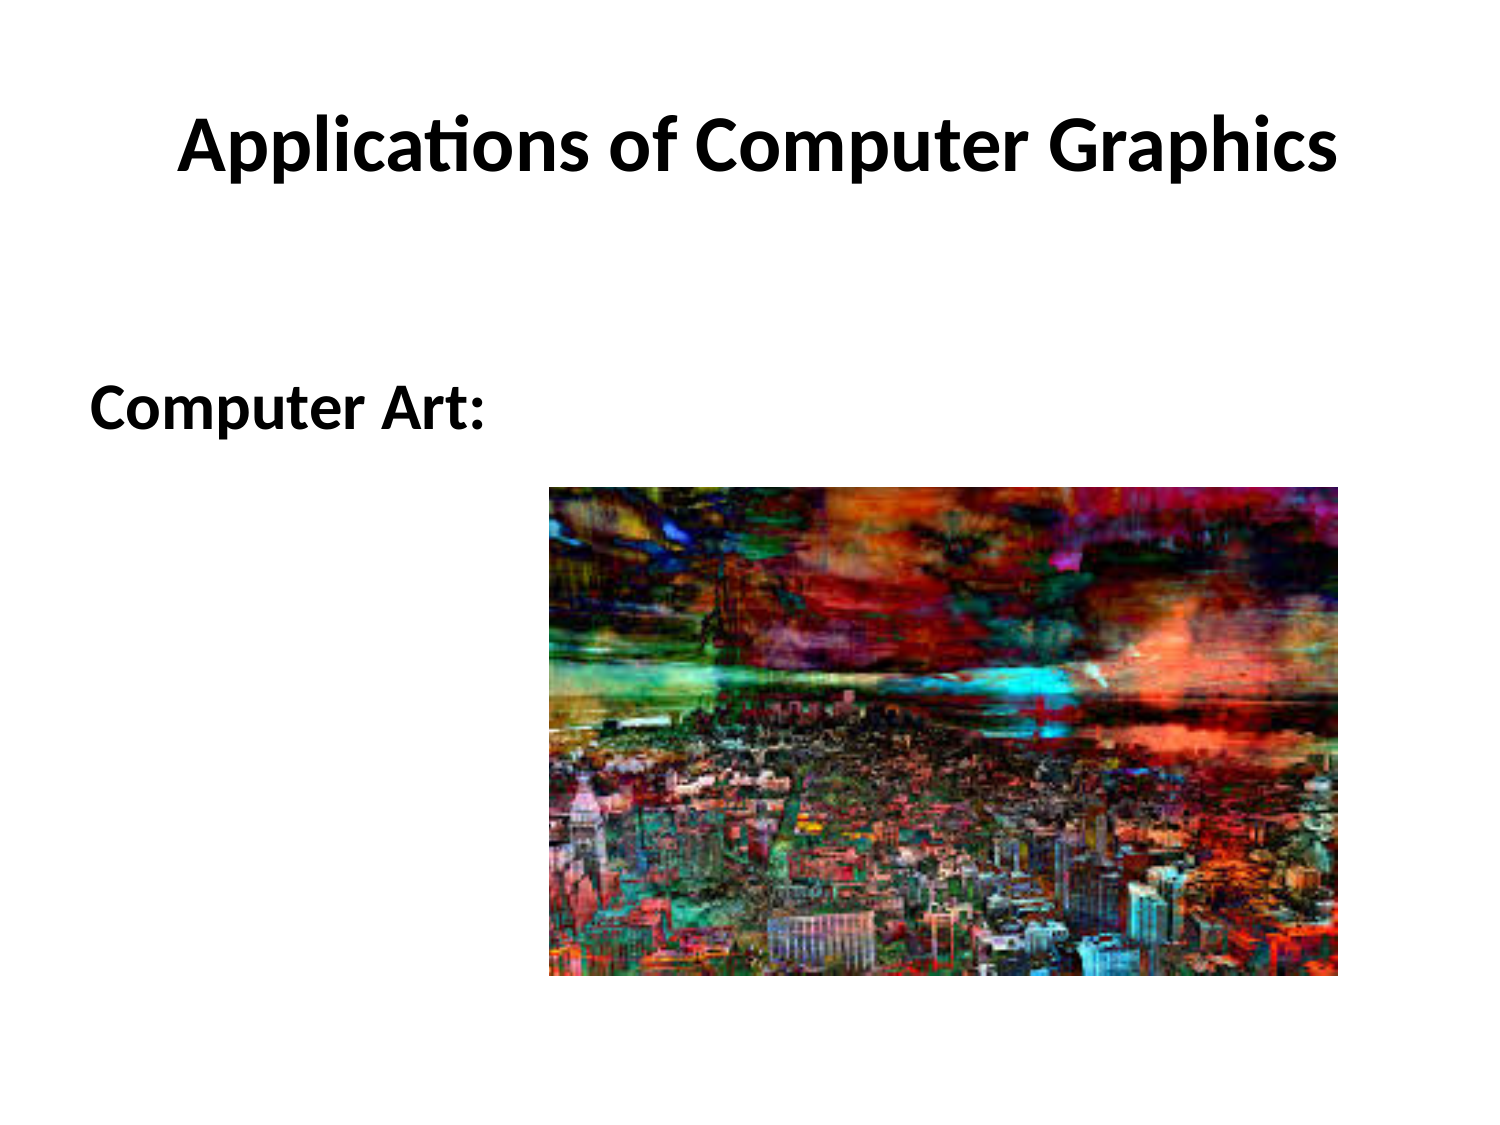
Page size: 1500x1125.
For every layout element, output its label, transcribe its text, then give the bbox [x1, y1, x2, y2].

list Computer Art: [75, 262, 1425, 1005]
title Applications of Computer Graphics [75, 45, 1425, 233]
picture [549, 487, 1338, 977]
